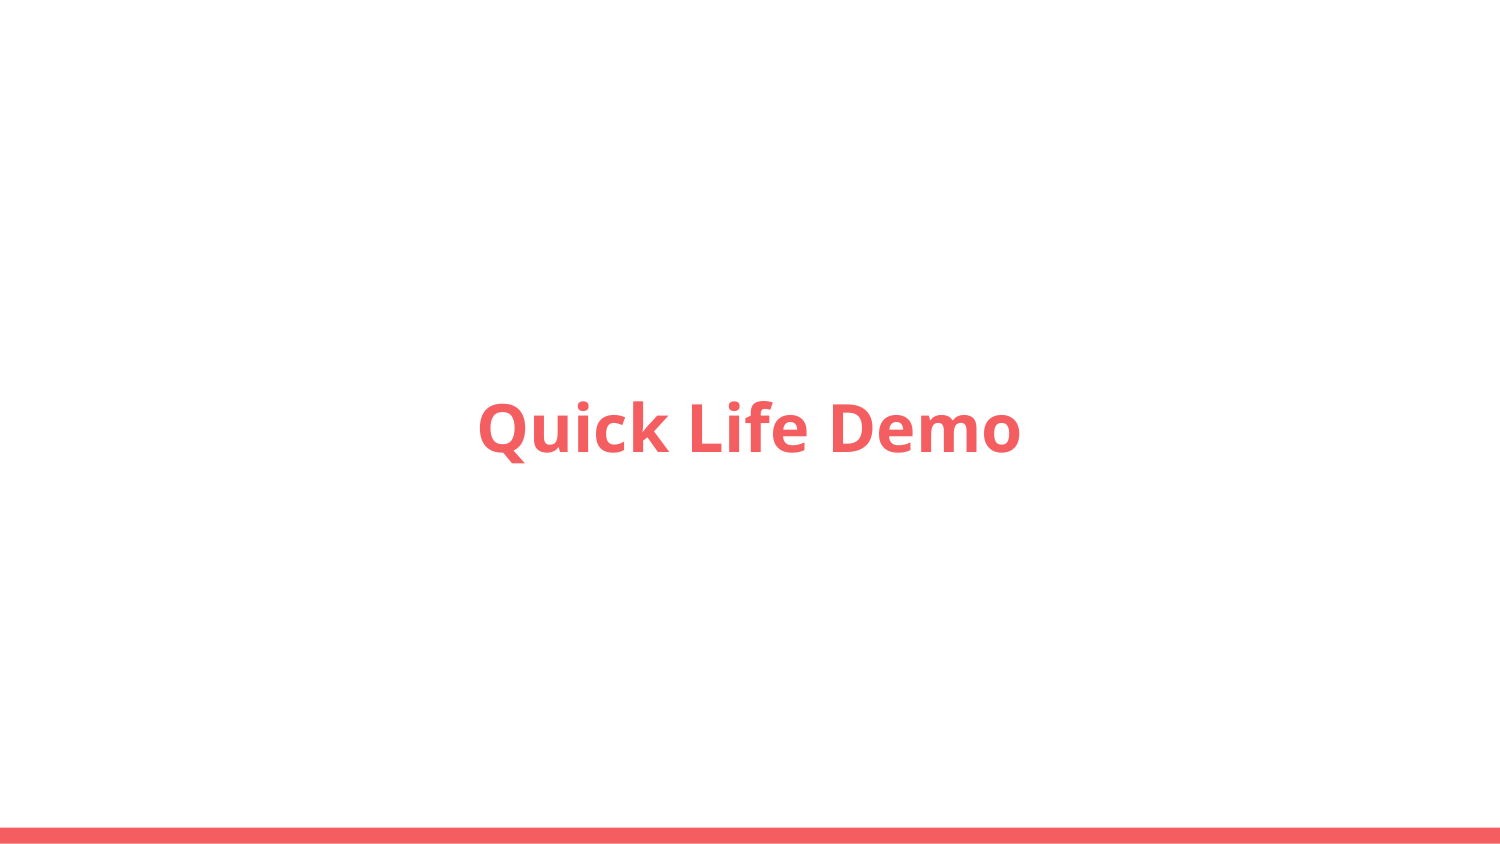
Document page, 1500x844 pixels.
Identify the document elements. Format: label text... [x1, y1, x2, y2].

title Quick Life Demo [51, 370, 1449, 474]
